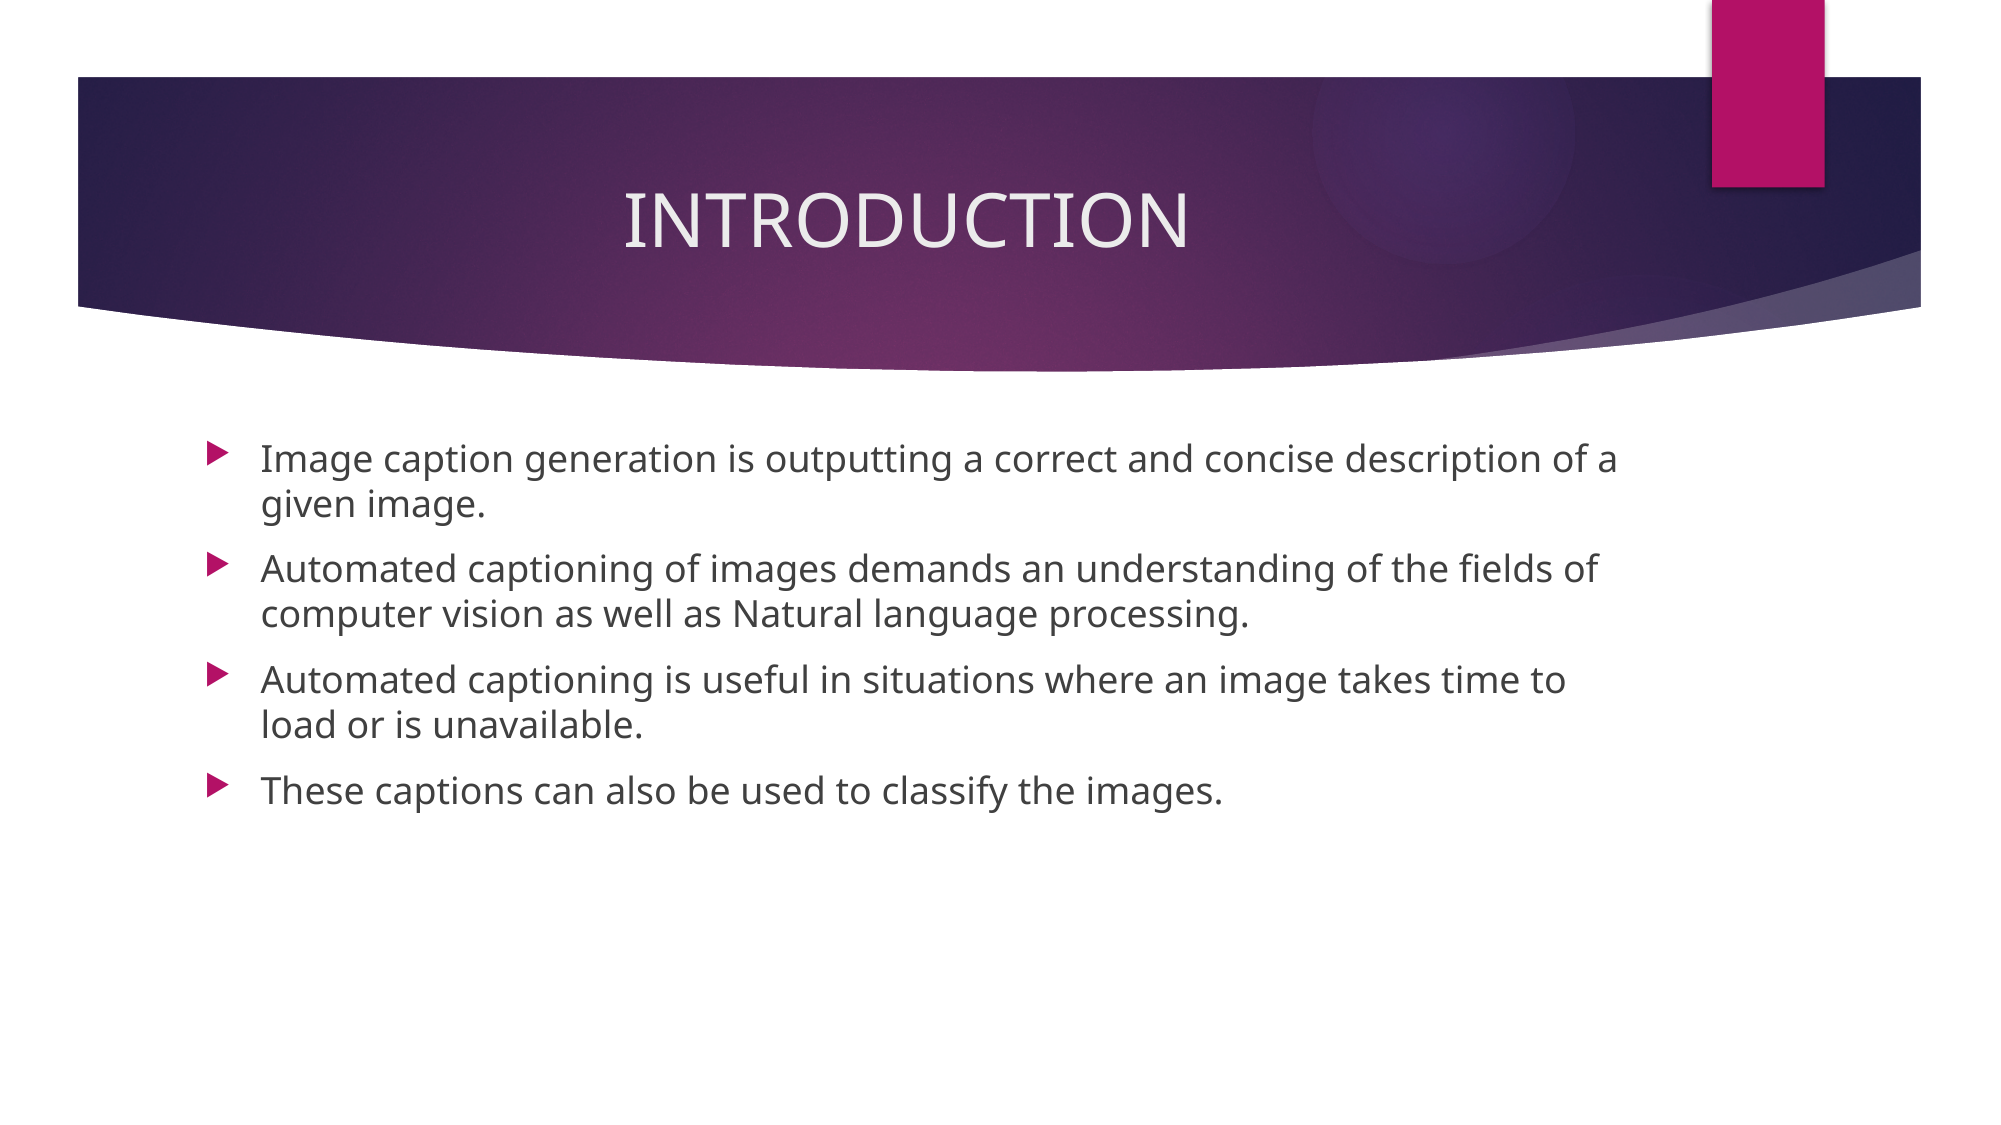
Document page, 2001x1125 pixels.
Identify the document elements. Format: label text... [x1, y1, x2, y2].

title INTRODUCTION [189, 159, 1627, 276]
list Image caption generation is outputting a correct and concise description of a given image. Automated captioning of images demands an understanding of the fields of computer vision as well as Natural language processing. Automated captioning is useful in situations where an image takes time to load or is unavailable. These captions can also be used to classify the images. [189, 427, 1638, 988]
